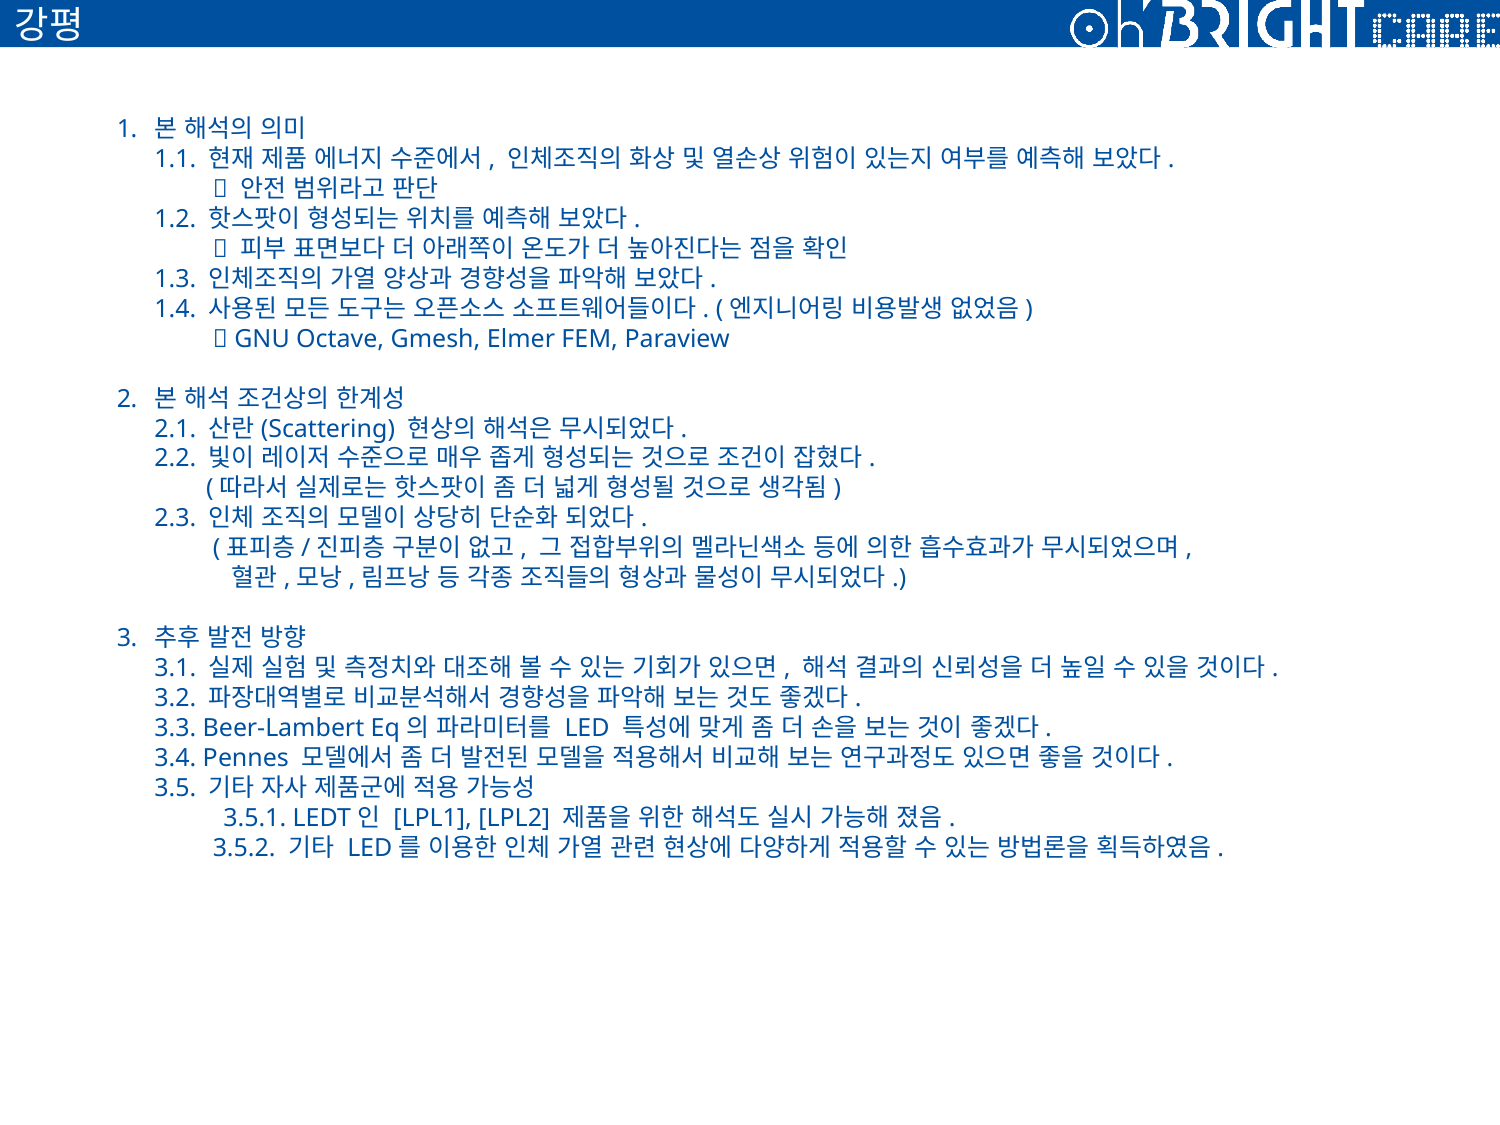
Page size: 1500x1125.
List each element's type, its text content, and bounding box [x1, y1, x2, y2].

text_box 강평 [0, 0, 1070, 48]
text_box 본 해석의 의미 1.1. 현재 제품 에너지 수준에서, 인체조직의 화상 및 열손상 위험이 있는지 여부를 예측해 보았다.  안전 범위라고 판단 1.2. 핫스팟이 형성되는 위치를 예측해 보았다.  피부 표면보다 더 아래쪽이 온도가 더 높아진다는 점을 확인 1.3. 인체조직의 가열 양상과 경향성을 파악해 보았다. 1.4. 사용된 모든 도구는 오픈소스 소프트웨어들이다. (엔지니어링 비용발생 없었음)  GNU Octave, Gmesh, Elmer FEM, Paraview 본 해석 조건상의 한계성 2.1. 산란(Scattering) 현상의 해석은 무시되었다. 2.2. 빛이 레이저 수준으로 매우 좁게 형성되는 것으로 조건이 잡혔다. (따라서 실제로는 핫스팟이 좀 더 넓게 형성될 것으로 생각됨) 2.3. 인체 조직의 모델이 상당히 단순화 되었다. (표피층/진피층 구분이 없고, 그 접합부위의 멜라닌색소 등에 의한 흡수효과가 무시되었으며, 혈관,모낭,림프낭 등 각종 조직들의 형상과 물성이 무시되었다.) 추후 발전 방향 3.1. 실제 실험 및 측정치와 대조해 볼 수 있는 기회가 있으면, 해석 결과의 신뢰성을 더 높일 수 있을 것이다. 3.2. 파장대역별로 비교분석해서 경향성을 파악해 보는 것도 좋겠다. 3.3. Beer-Lambert Eq의 파라미터를 LED 특성에 맞게 좀 더 손을 보는 것이 좋겠다. 3.4. Pennes 모델에서 좀 더 발전된 모델을 적용해서 비교해 보는 연구과정도 있으면 좋을 것이다. 3.5. 기타 자사 제품군에 적용 가능성 3.5.1. LEDT인 [LPL1], [LPL2] 제품을 위한 해석도 실시 가능해 졌음. 3.5.2. 기타 LED를 이용한 인체 가열 관련 현상에 다양하게 적용할 수 있는 방법론을 획득하였음. [102, 105, 1411, 869]
picture [1070, 0, 1500, 48]
